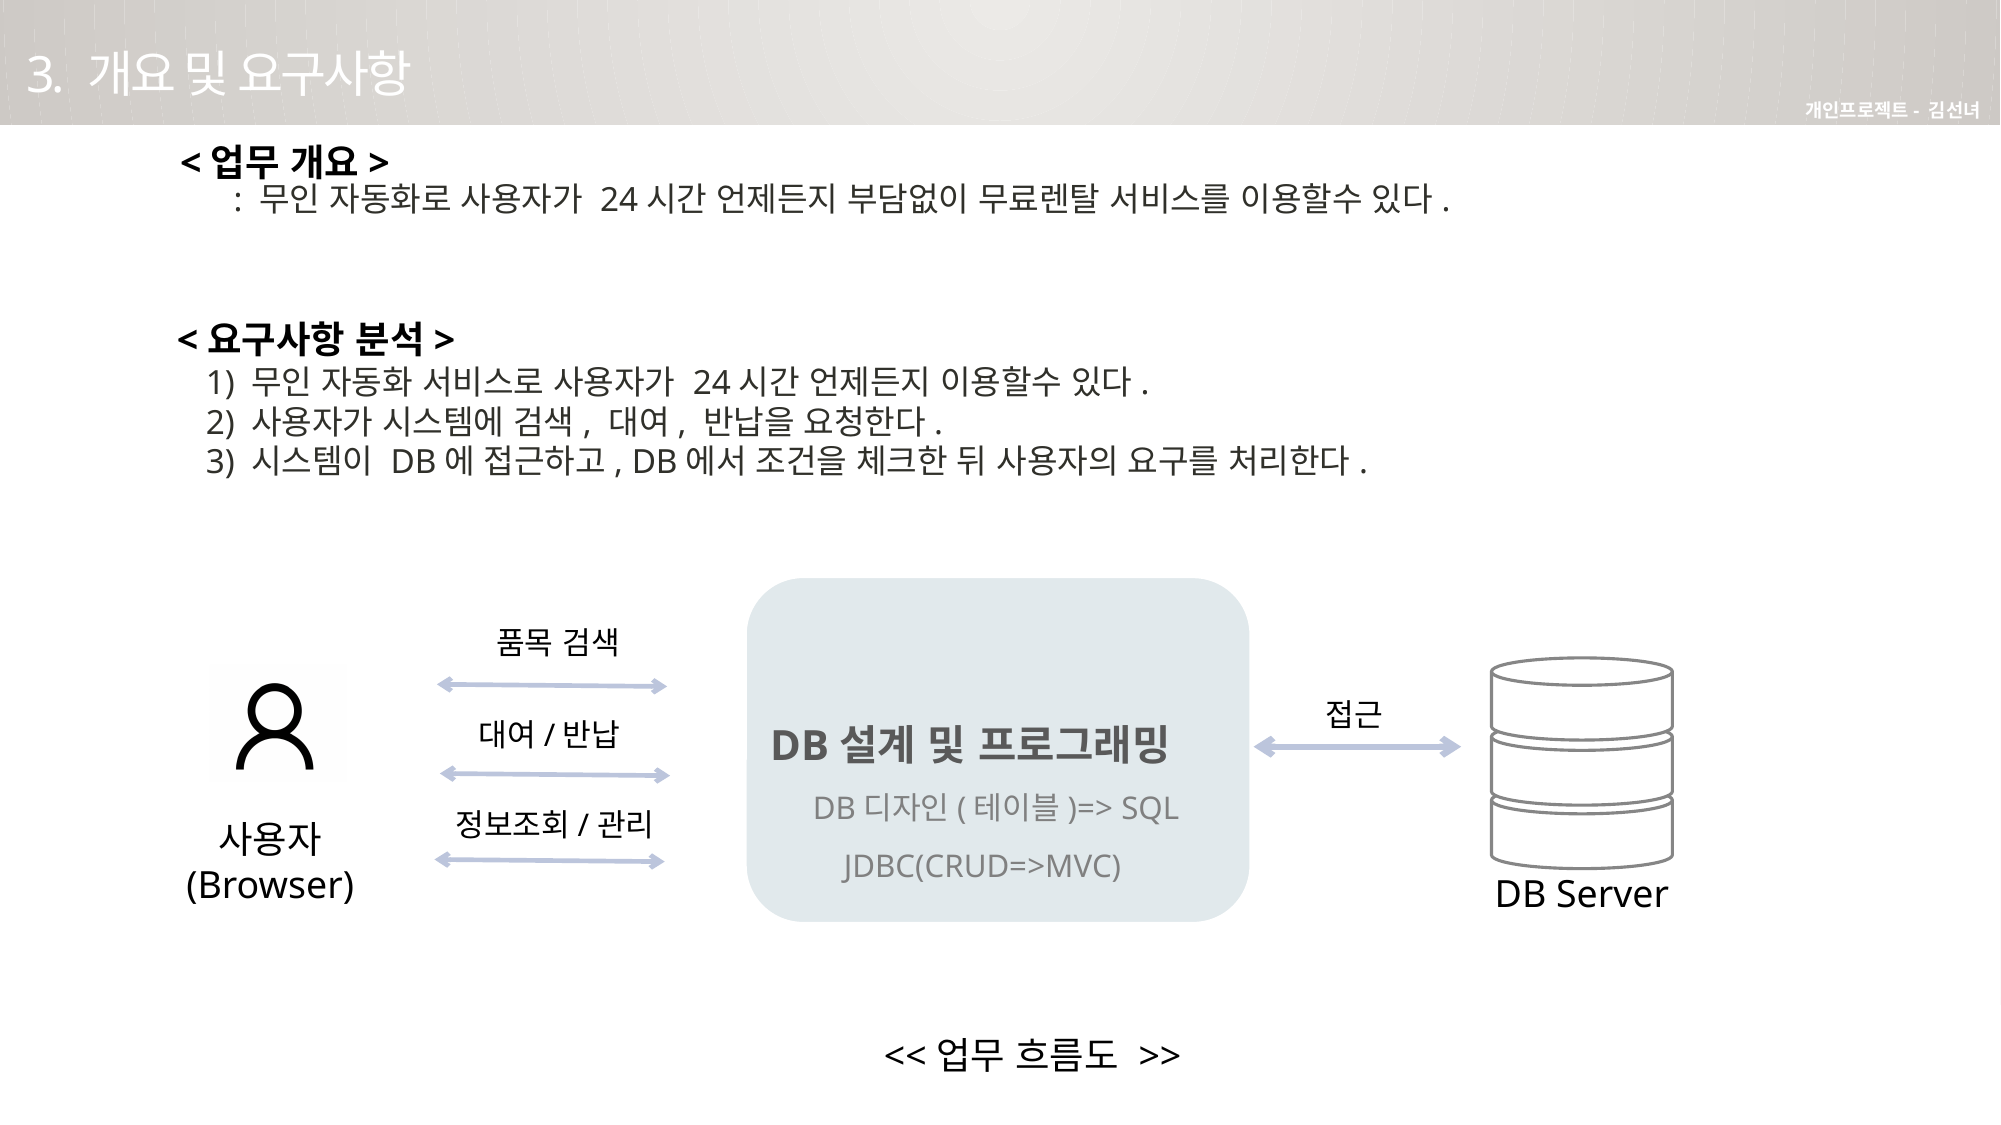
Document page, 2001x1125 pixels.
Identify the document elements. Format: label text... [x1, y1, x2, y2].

text_box <요구사항 분석> [152, 308, 1154, 369]
text_box 3. 개요 및 요구사항 [11, 35, 428, 111]
text_box : 무인 자동화로 사용자가 24시간 언제든지 부담없이 무료렌탈 서비스를 이용할수 있다. [219, 170, 1466, 266]
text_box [175, 576, 1683, 924]
text_box 1) 무인 자동화 서비스로 사용자가 24시간 언제든지 이용할수 있다. 2) 사용자가 시스템에 검색, 대여, 반납을 요청한다. 3) 시스템이 DB에 접근하고, DB에서 조건을 체크한 뒤 사용자의 요구를 처리한다. [190, 353, 1384, 488]
text_box <업무 개요> [155, 131, 1157, 191]
text_box 개인프로젝트- 김선녀 [1790, 91, 1996, 129]
text_box <<업무 흐름도 >> [869, 1024, 1197, 1085]
